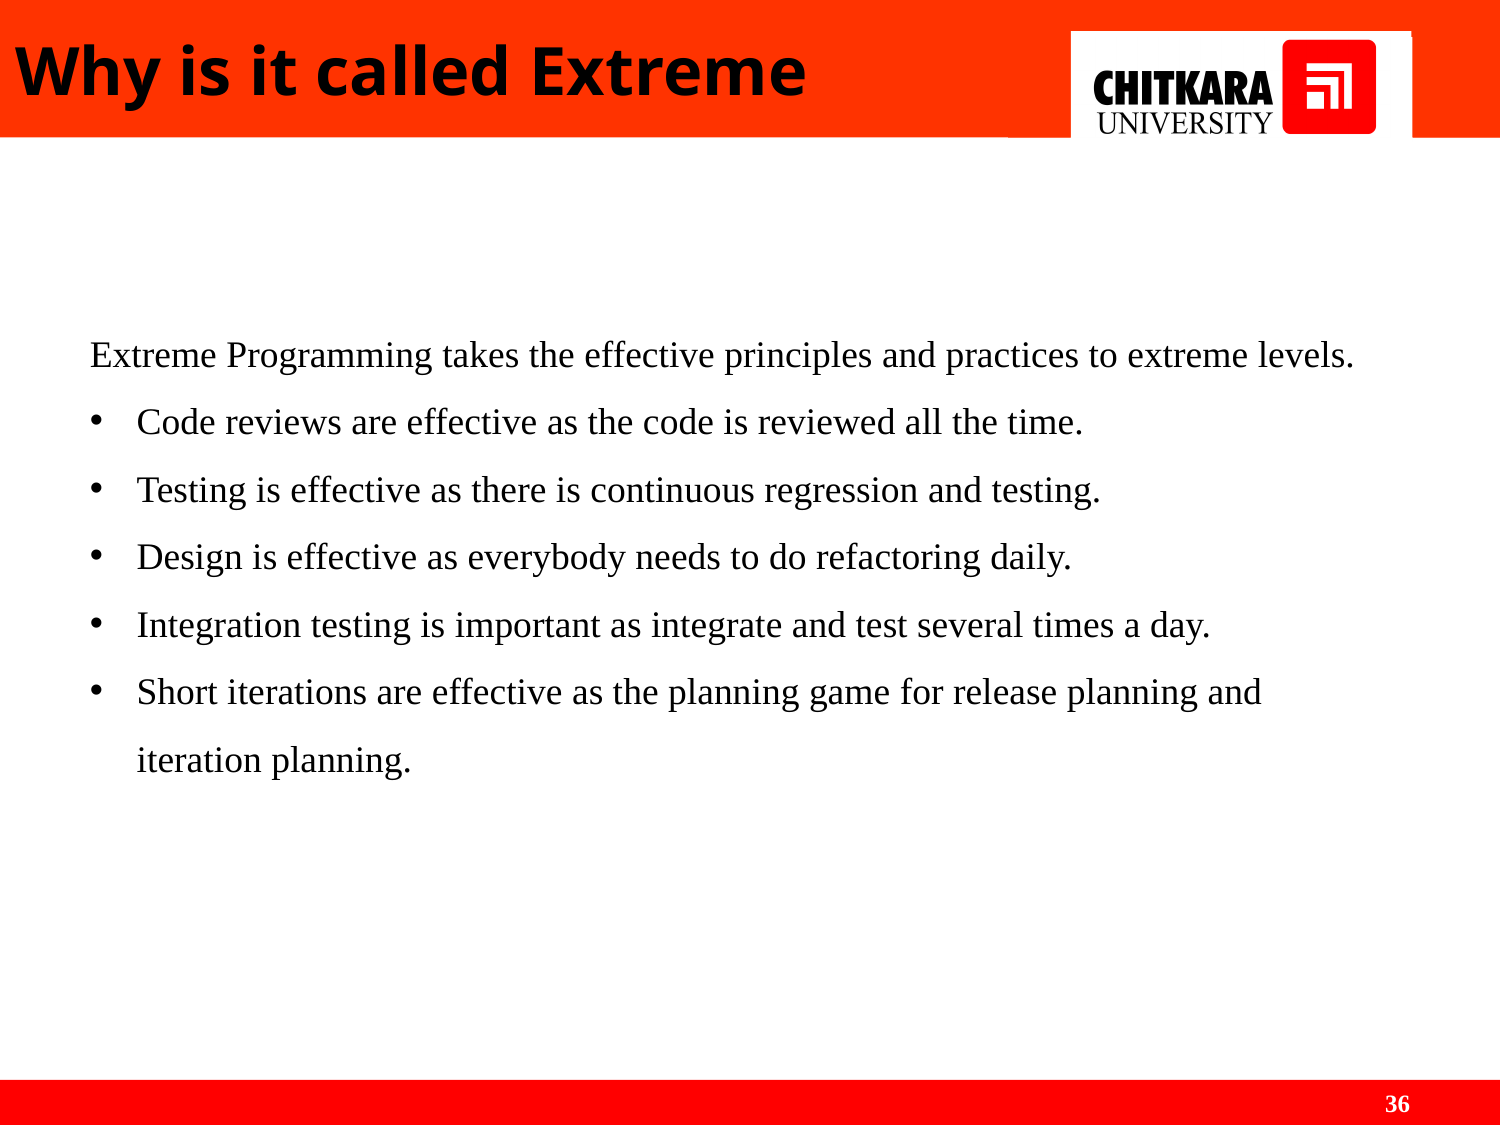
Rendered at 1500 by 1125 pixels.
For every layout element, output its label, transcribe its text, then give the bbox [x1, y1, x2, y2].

title Why is it called Extreme [0, 0, 1063, 138]
text_box Extreme Programming takes the effective principles and practices to extreme levels. Code reviews are effective as the code is reviewed all the time. Testing is effective as there is continuous regression and testing. Design is effective as everybody needs to do refactoring daily. Integration testing is important as integrate and test several times a day. Short iterations are effective as the planning game for release planning and iteration planning. [75, 299, 1400, 788]
picture [1074, 37, 1391, 138]
slide_number 36 [1074, 1087, 1425, 1117]
